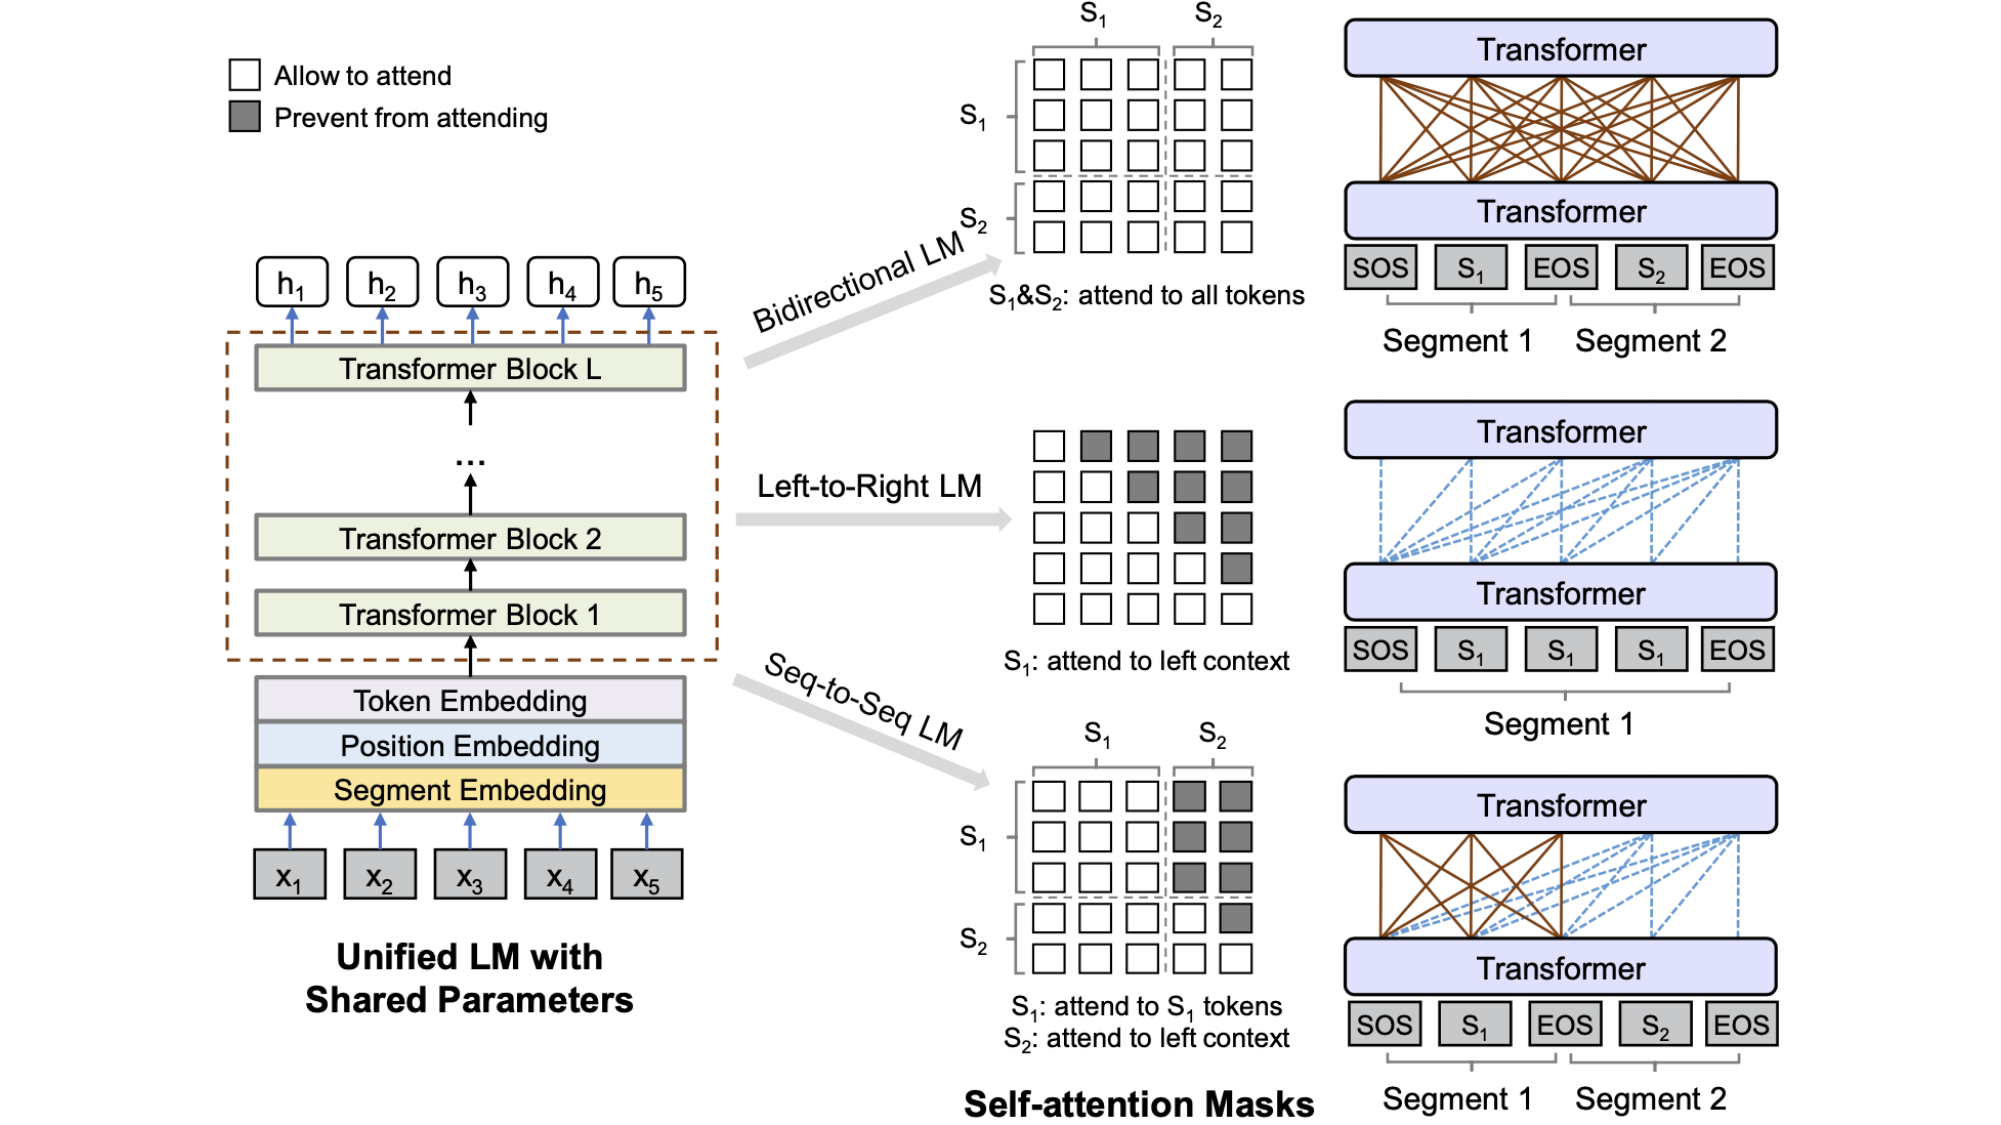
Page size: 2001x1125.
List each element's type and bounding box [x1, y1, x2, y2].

picture [218, 0, 1782, 1125]
